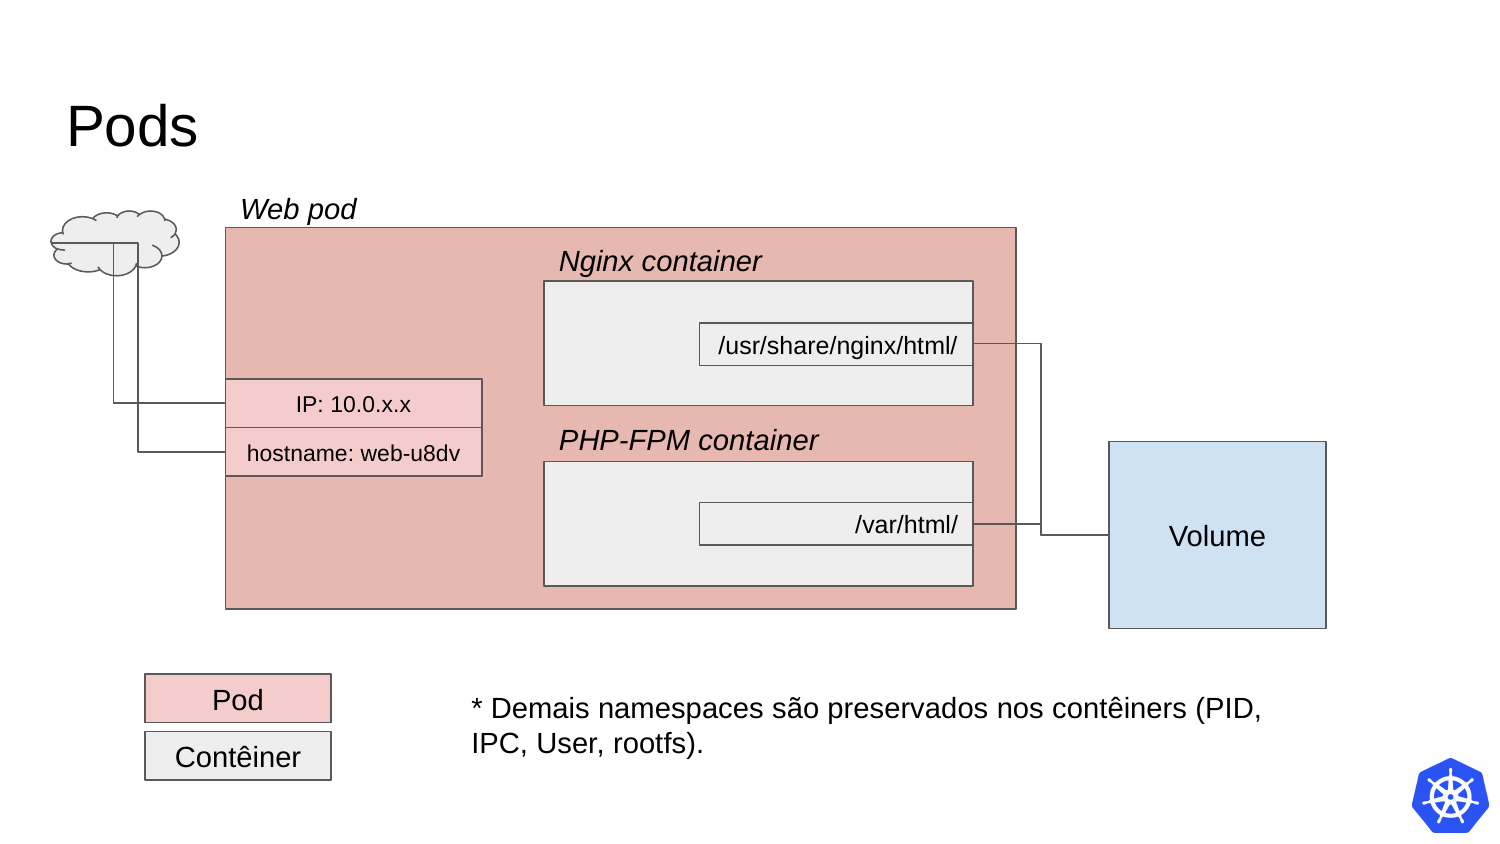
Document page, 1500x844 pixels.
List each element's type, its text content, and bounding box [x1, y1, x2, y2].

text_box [106, 284, 235, 395]
text_box [115, 244, 138, 276]
text_box Nginx container [543, 227, 778, 282]
text_box [225, 227, 1016, 609]
text_box Contêiner [145, 731, 332, 780]
text_box /usr/share/nginx/html/ [699, 322, 974, 366]
text_box * Demais namespaces são preservados nos contêiners (PID, IPC, User, rootfs). [456, 674, 1326, 753]
text_box Pod [145, 673, 332, 723]
text_box [543, 461, 974, 587]
title Pods [51, 72, 1449, 167]
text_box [972, 343, 1110, 523]
text_box [51, 244, 114, 276]
text_box PHP-FPM container [543, 406, 844, 461]
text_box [972, 523, 1110, 536]
text_box [50, 211, 180, 268]
text_box hostname: web-u8dv [225, 427, 482, 477]
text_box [81, 308, 259, 419]
text_box Volume [1108, 441, 1326, 629]
picture [1411, 757, 1489, 833]
text_box Web pod [225, 175, 460, 230]
text_box [543, 280, 974, 406]
text_box IP: 10.0.x.x [254, 378, 482, 427]
text_box /var/html/ [699, 502, 974, 546]
